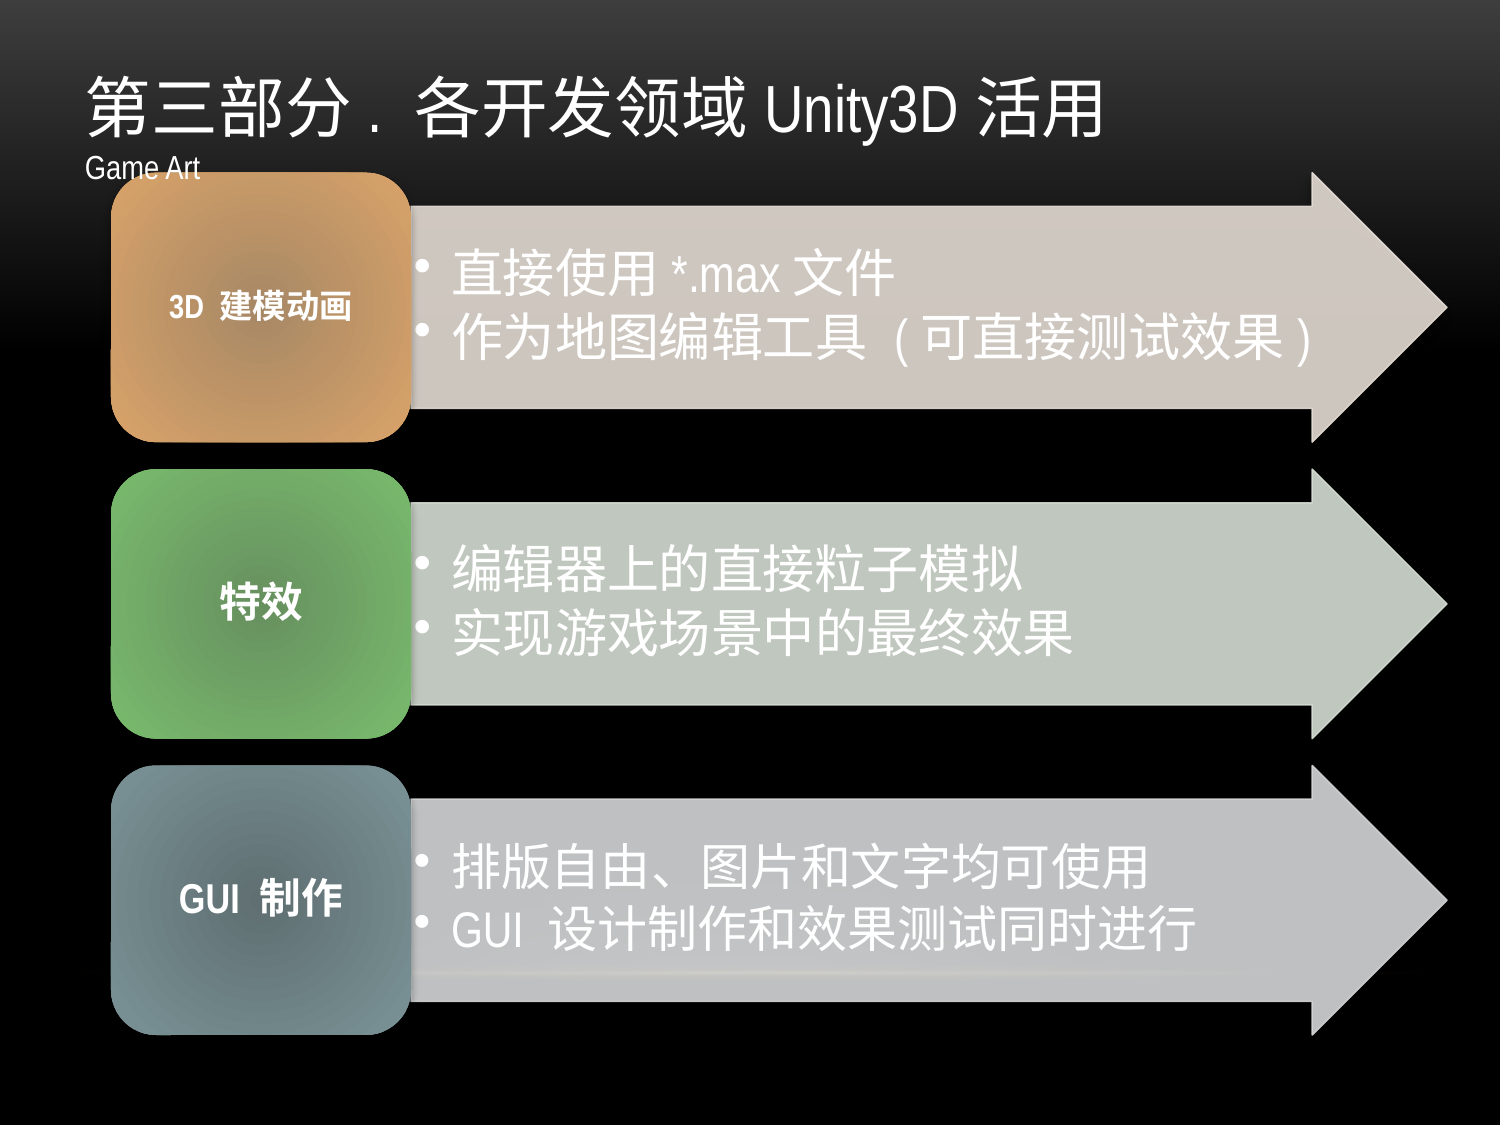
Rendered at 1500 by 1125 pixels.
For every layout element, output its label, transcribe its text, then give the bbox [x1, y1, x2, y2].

text_box 第三部分. 各开发领域Unity3D活用 Game Art [70, 58, 1418, 194]
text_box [99, 172, 1459, 1036]
picture [0, 0, 1500, 1125]
